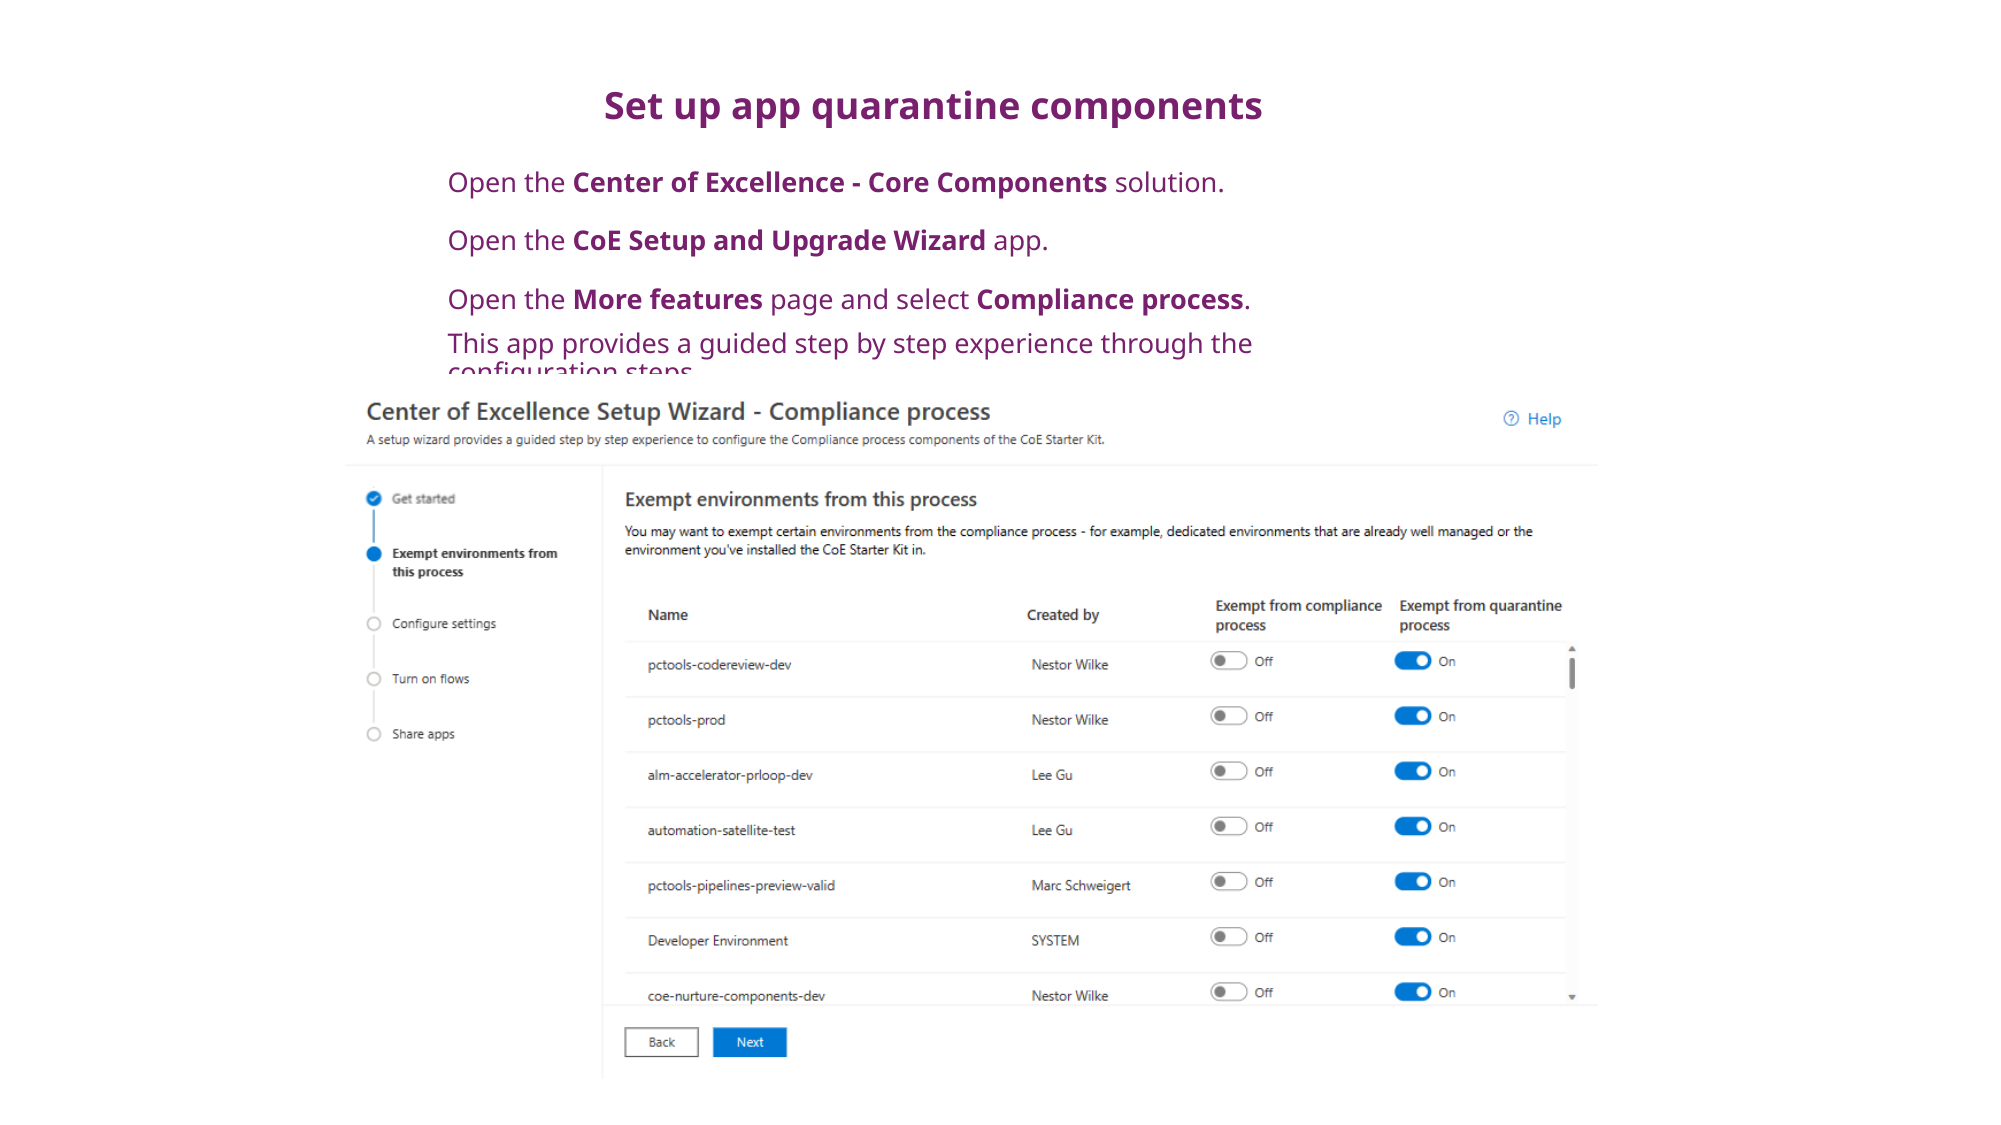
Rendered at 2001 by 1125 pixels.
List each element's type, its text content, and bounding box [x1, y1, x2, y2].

text_box Set up app quarantine components [434, 74, 1434, 104]
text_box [433, 104, 1435, 374]
picture [345, 374, 1598, 1079]
